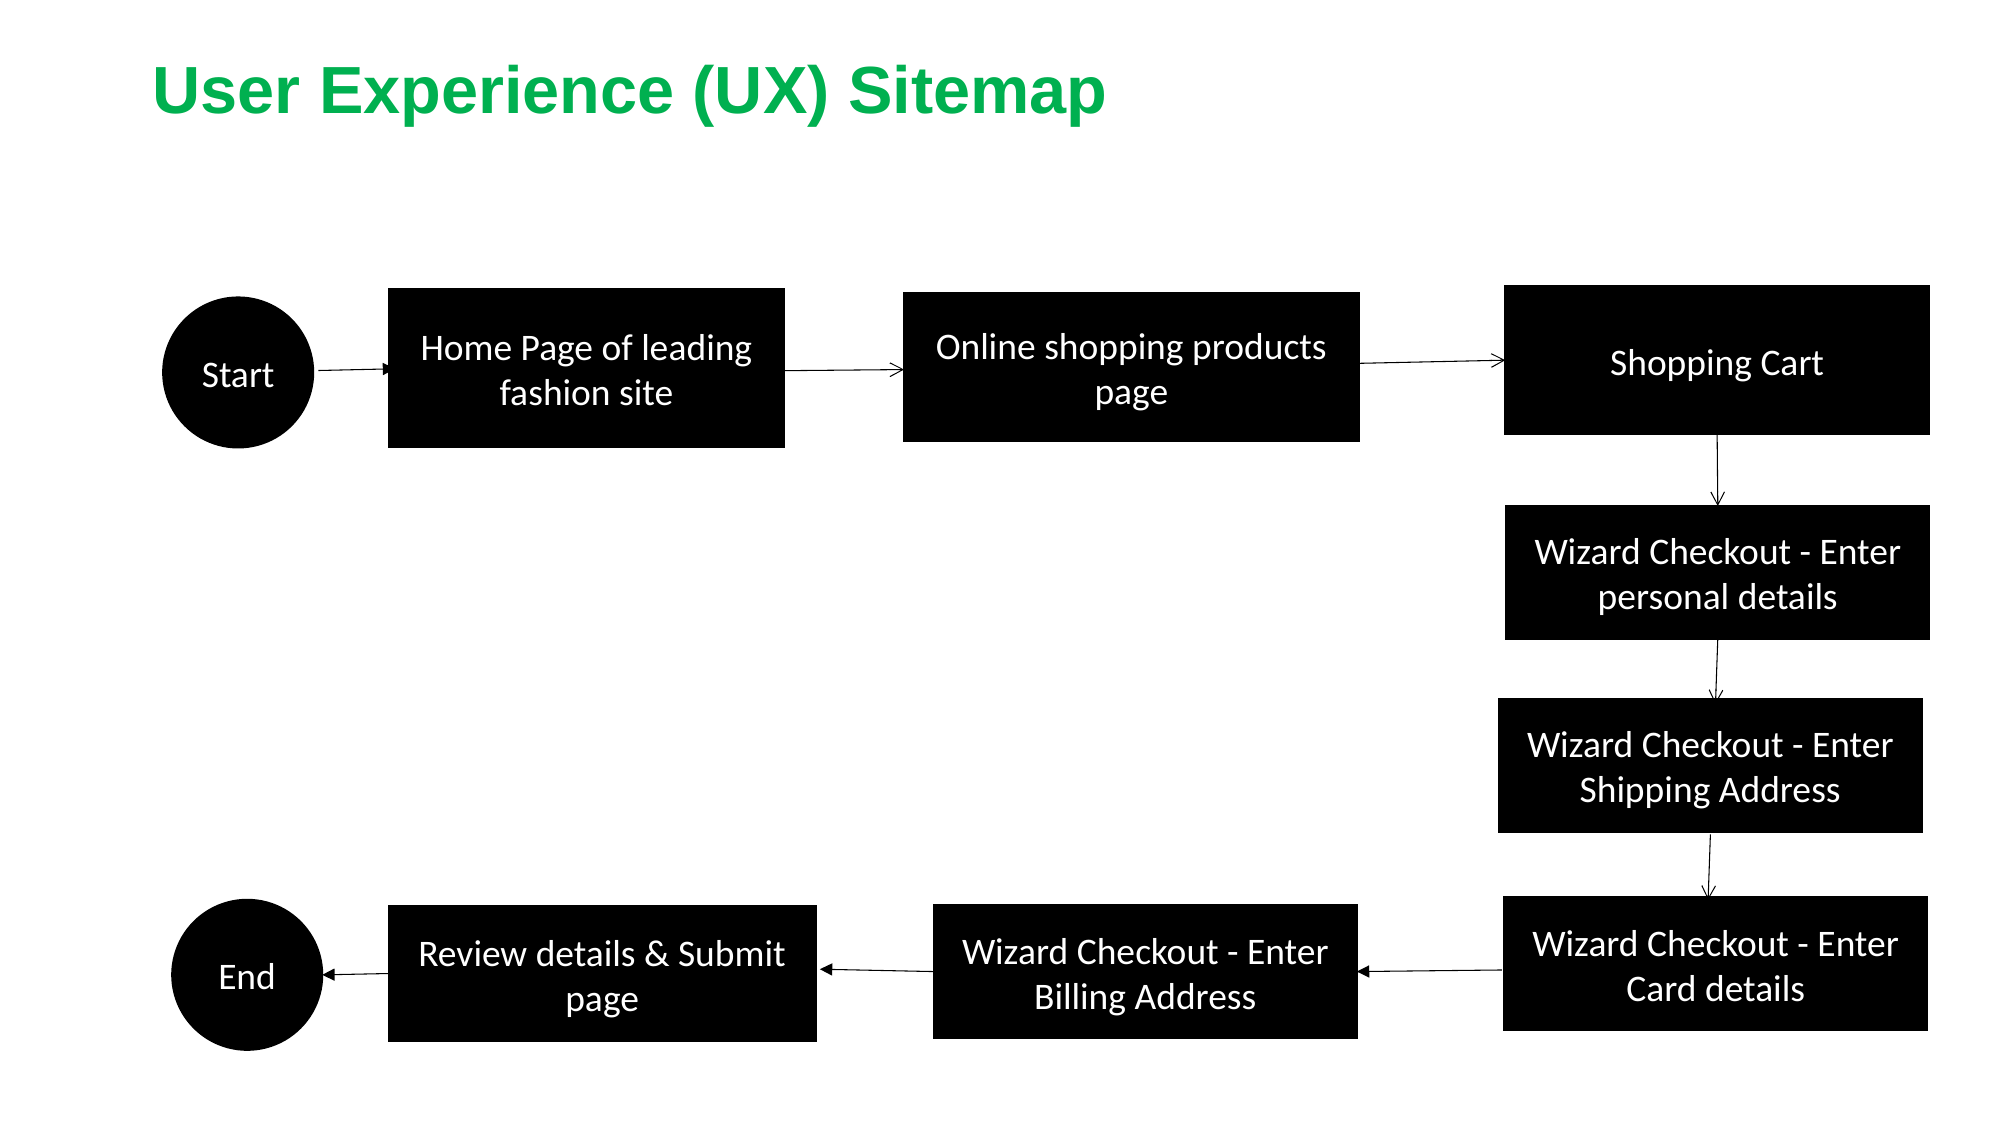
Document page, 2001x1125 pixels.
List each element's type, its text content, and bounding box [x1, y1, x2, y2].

text_box Online shopping products page [903, 292, 1360, 442]
text_box Shopping Cart [1504, 285, 1930, 435]
text_box End [171, 898, 324, 1051]
text_box Review details & Submit page [388, 905, 817, 1042]
text_box Start [162, 296, 315, 449]
text_box Wizard Checkout - Enter Card details [1503, 896, 1928, 1031]
text_box Wizard Checkout - Enter Billing Address [933, 904, 1358, 1039]
title User Experience (UX) Sitemap [137, 32, 1953, 151]
text_box Wizard Checkout - Enter personal details [1505, 505, 1930, 640]
text_box Wizard Checkout - Enter Shipping Address [1498, 698, 1923, 833]
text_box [1360, 360, 1506, 364]
text_box Home Page of leading fashion site [388, 288, 785, 448]
